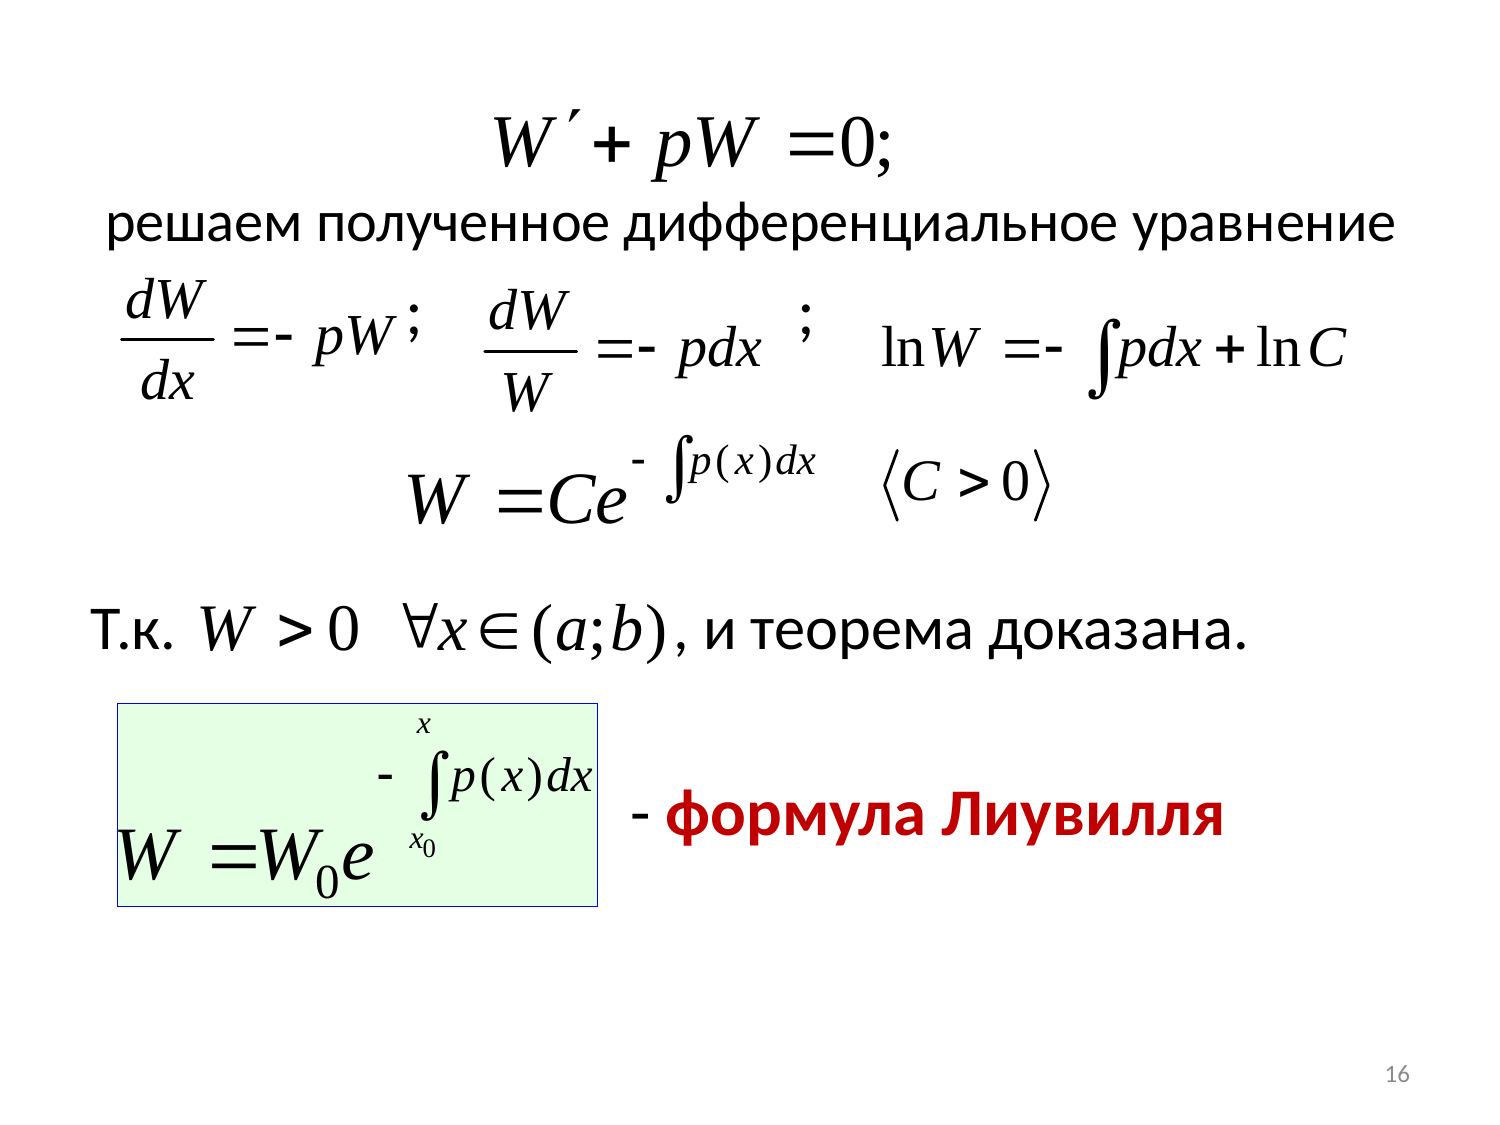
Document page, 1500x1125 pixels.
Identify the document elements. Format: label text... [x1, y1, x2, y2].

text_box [878, 304, 1349, 425]
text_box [480, 280, 765, 420]
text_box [386, 421, 844, 575]
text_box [116, 702, 598, 907]
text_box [491, 105, 895, 223]
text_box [198, 597, 669, 701]
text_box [878, 445, 1054, 551]
list решаем полученное дифференциальное уравнение ; ; Т.к. , и теорема доказана. - формула Лиувилля [75, 54, 1425, 1005]
slide_number 16 [1074, 1042, 1425, 1103]
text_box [116, 269, 402, 432]
